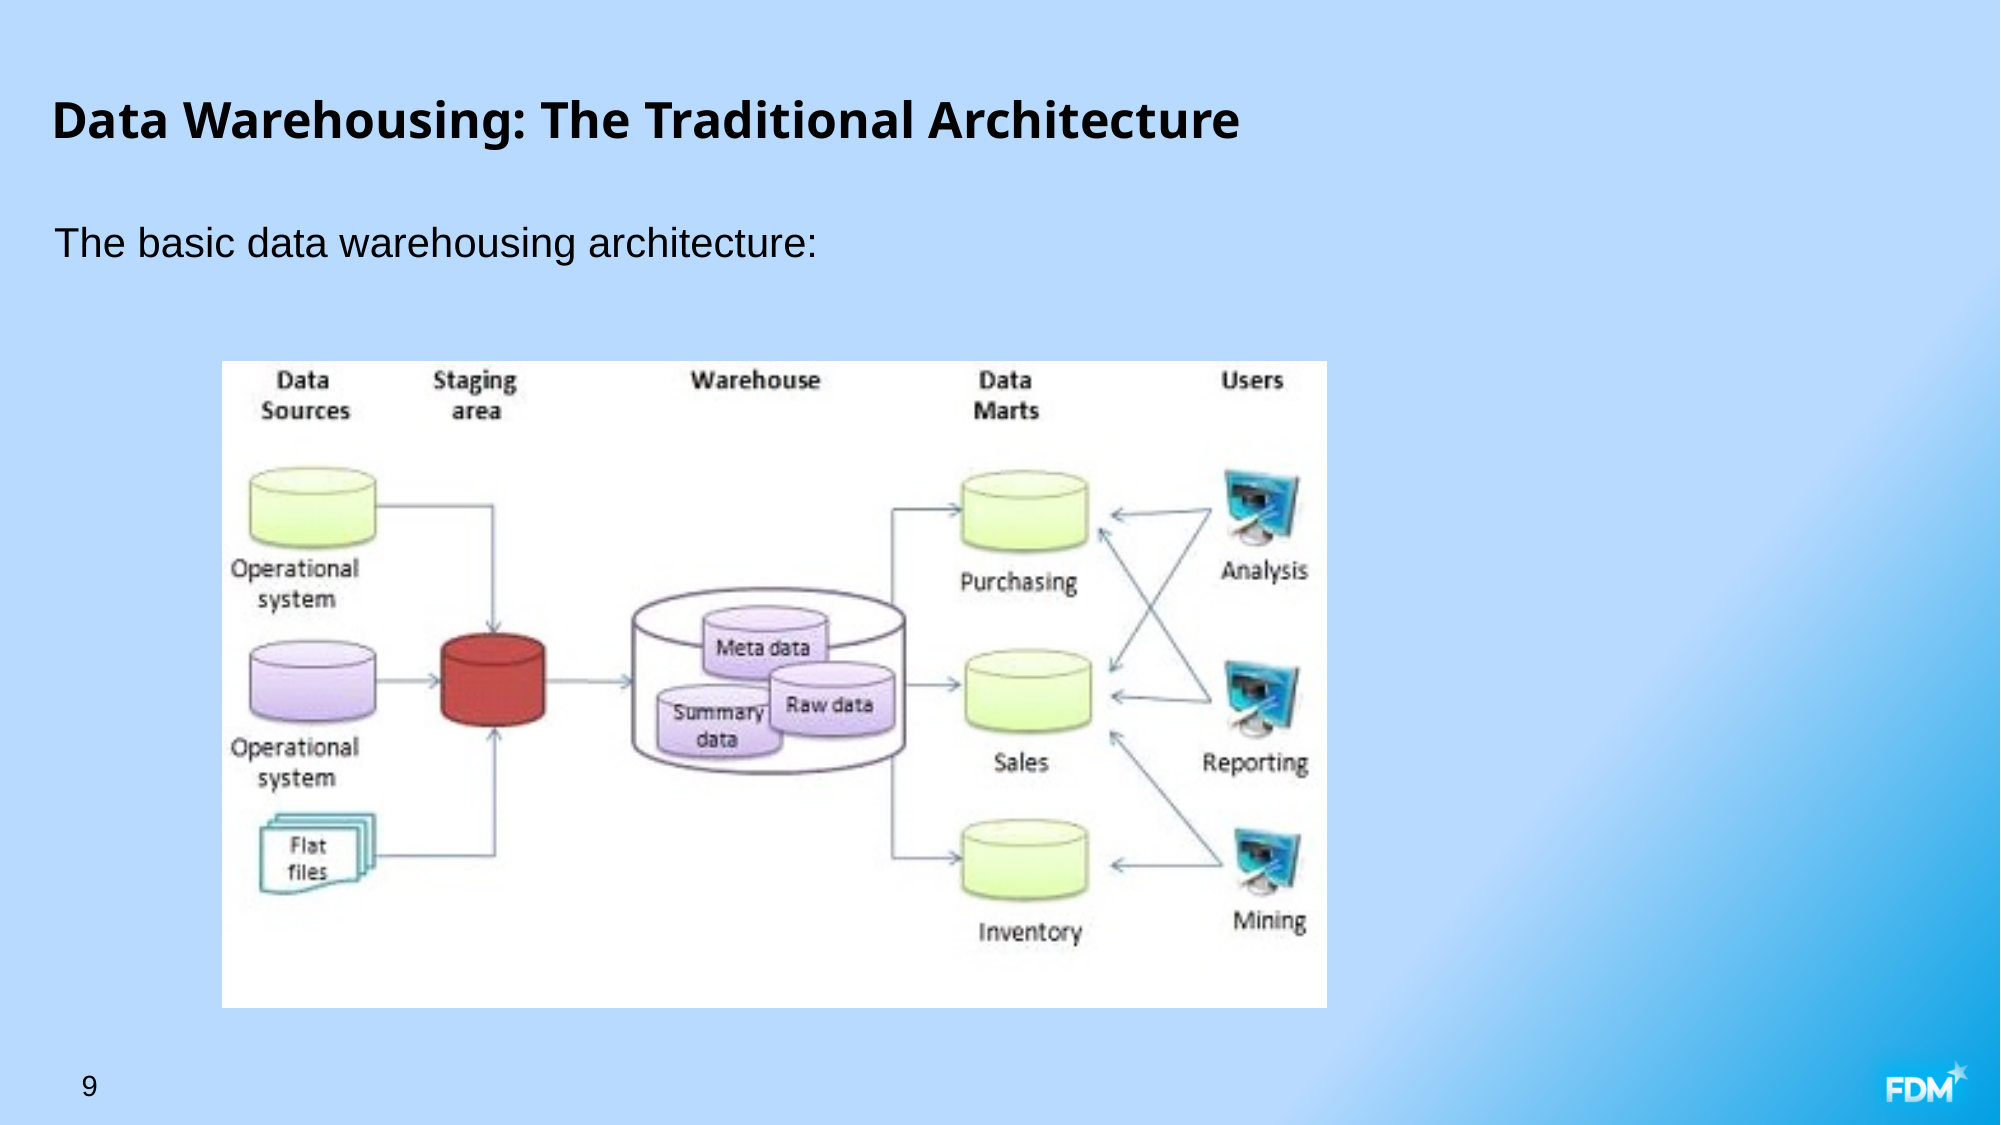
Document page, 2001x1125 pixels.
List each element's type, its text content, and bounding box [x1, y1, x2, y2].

slide_number 9 [66, 1060, 534, 1110]
picture [1858, 1029, 2000, 1125]
picture [222, 361, 1327, 1008]
text_box The basic data warehousing architecture: [39, 208, 1942, 273]
text_box Data Warehousing: The Traditional Architecture [39, 76, 1879, 159]
